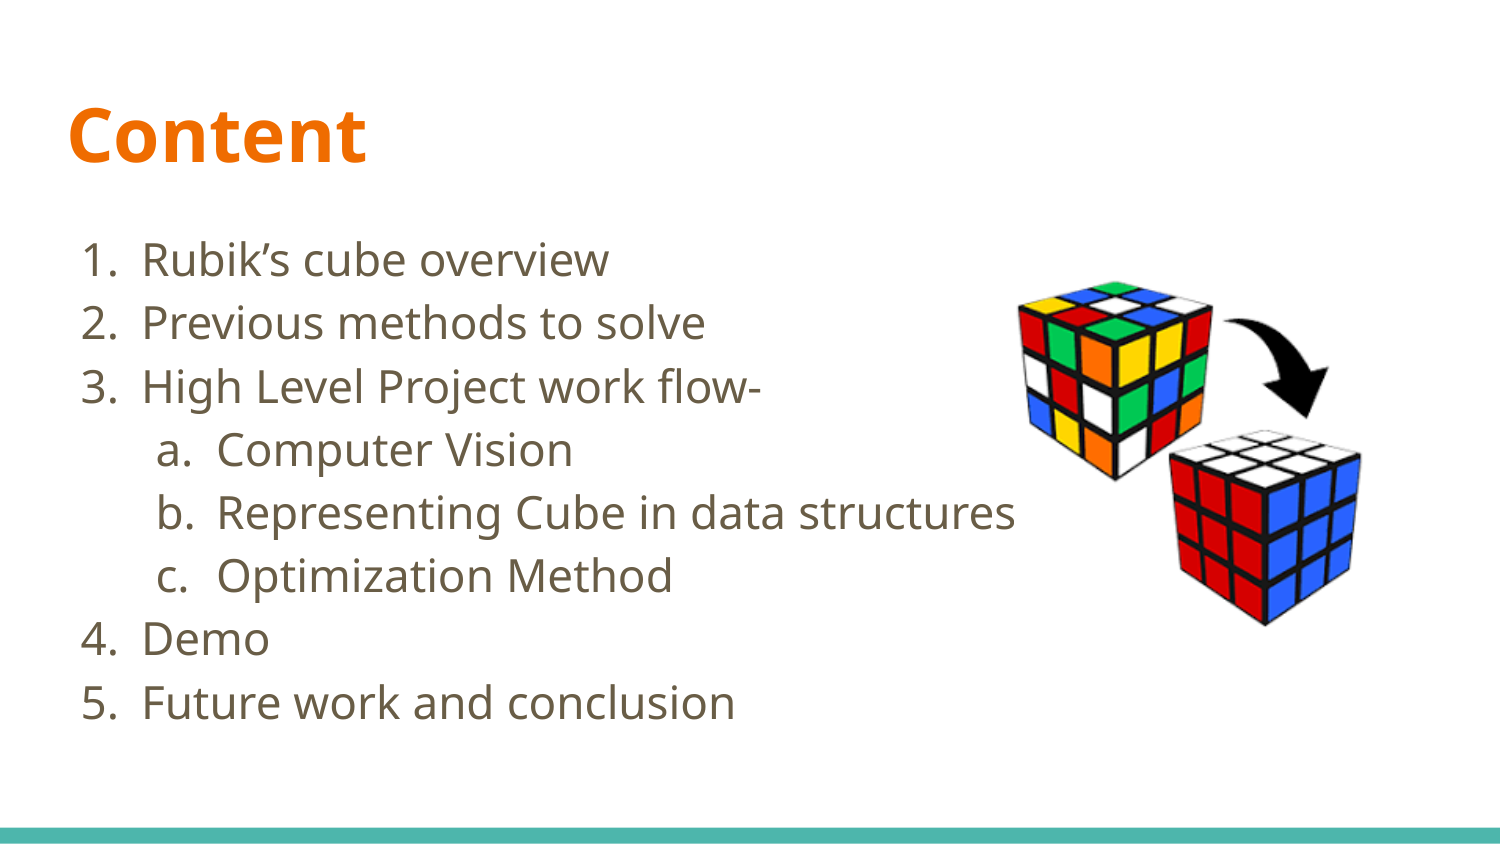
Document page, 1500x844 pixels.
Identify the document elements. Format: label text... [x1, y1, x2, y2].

list Rubik’s cube overview Previous methods to solve High Level Project work flow- Computer Vision Representing Cube in data structures Optimization Method Demo Future work and conclusion [51, 207, 1449, 750]
picture [1014, 275, 1367, 628]
title Content [51, 72, 1449, 189]
